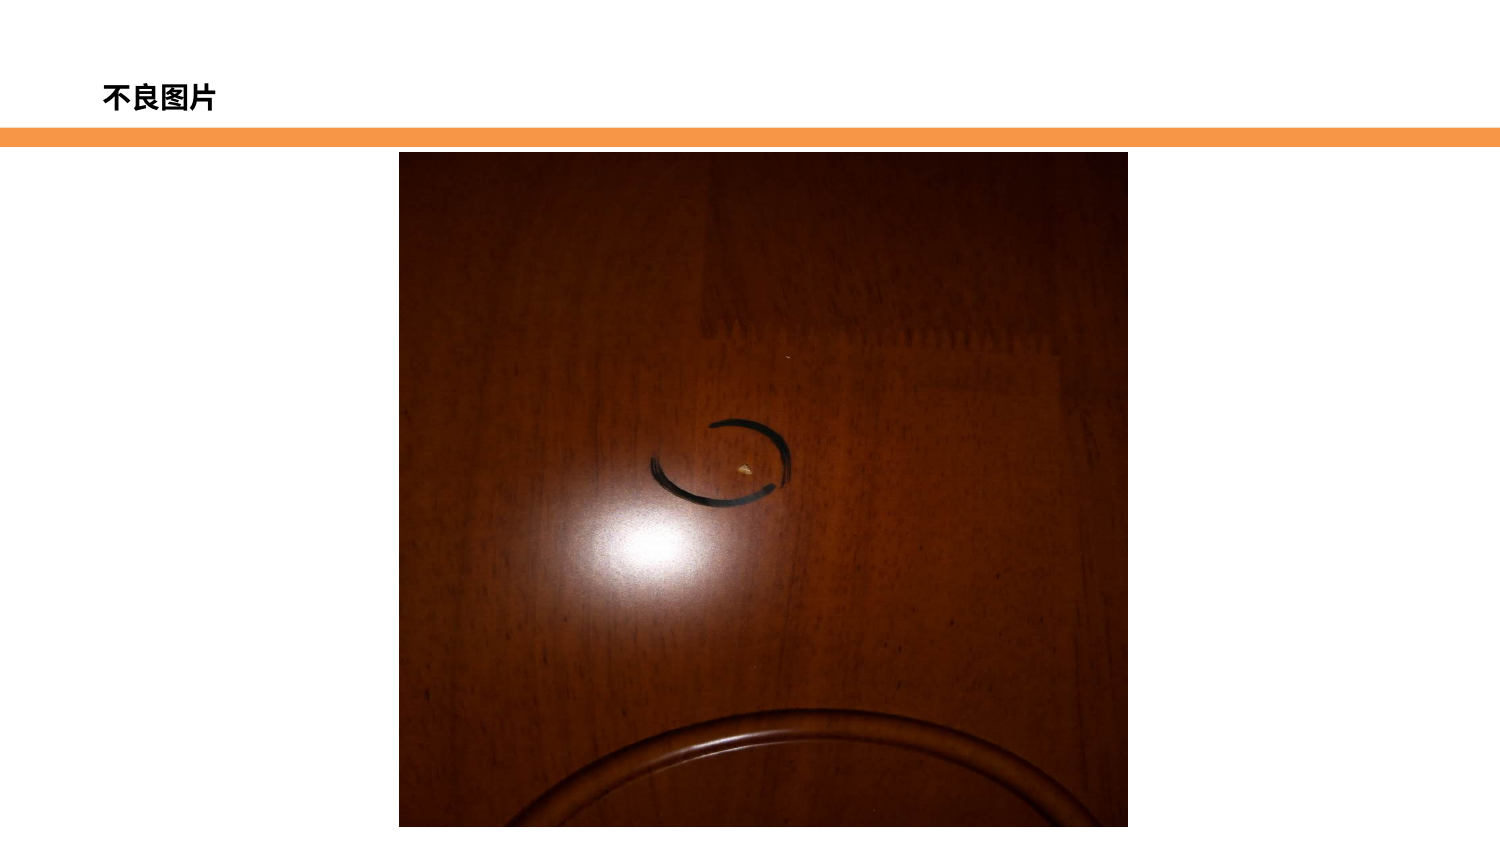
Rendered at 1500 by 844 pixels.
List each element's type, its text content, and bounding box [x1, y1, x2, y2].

text_box 不良图片 [18, 67, 303, 127]
picture [398, 152, 1129, 827]
